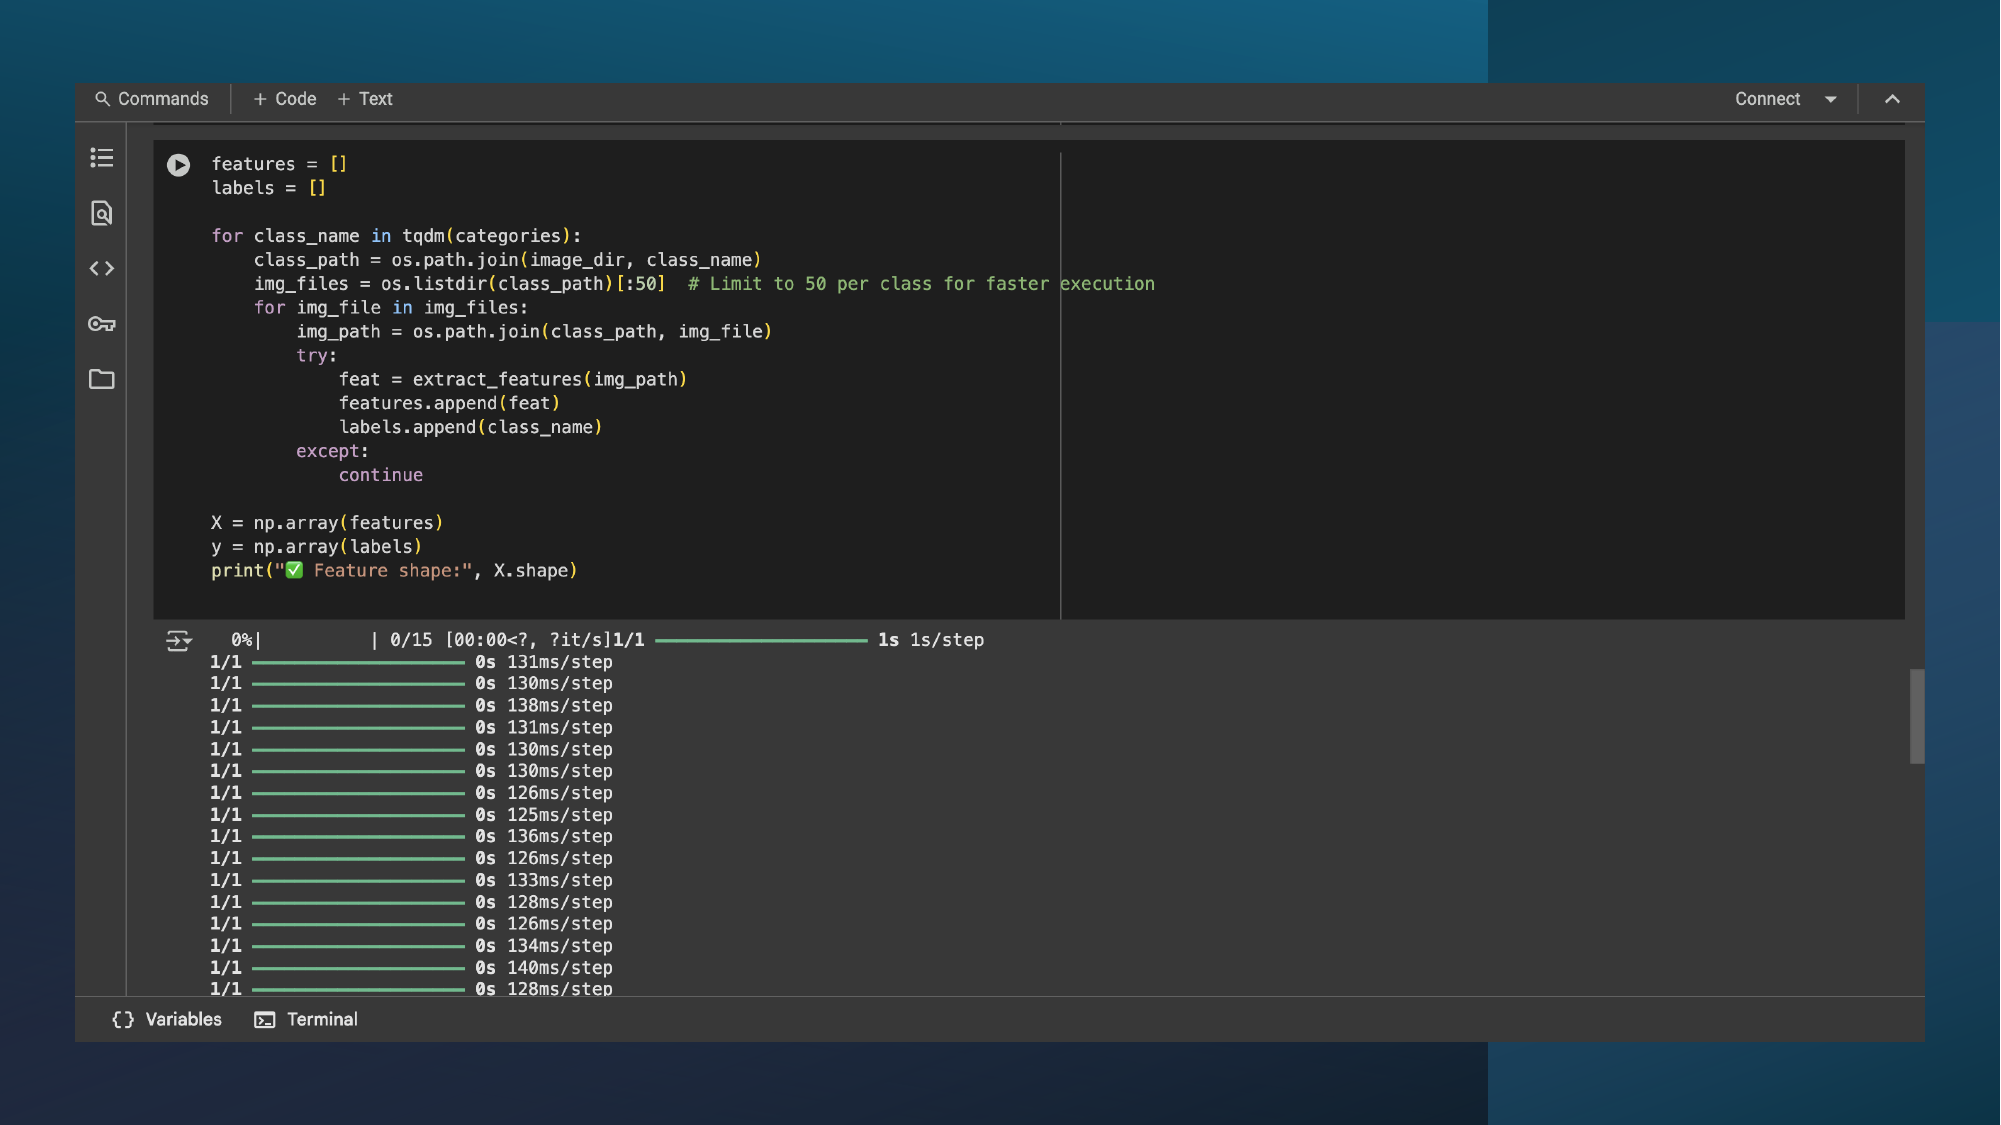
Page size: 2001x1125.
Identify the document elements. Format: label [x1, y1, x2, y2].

text_box [1489, 0, 2000, 321]
text_box [0, 0, 1489, 321]
text_box [0, 321, 2000, 1125]
list [74, 83, 1926, 1042]
